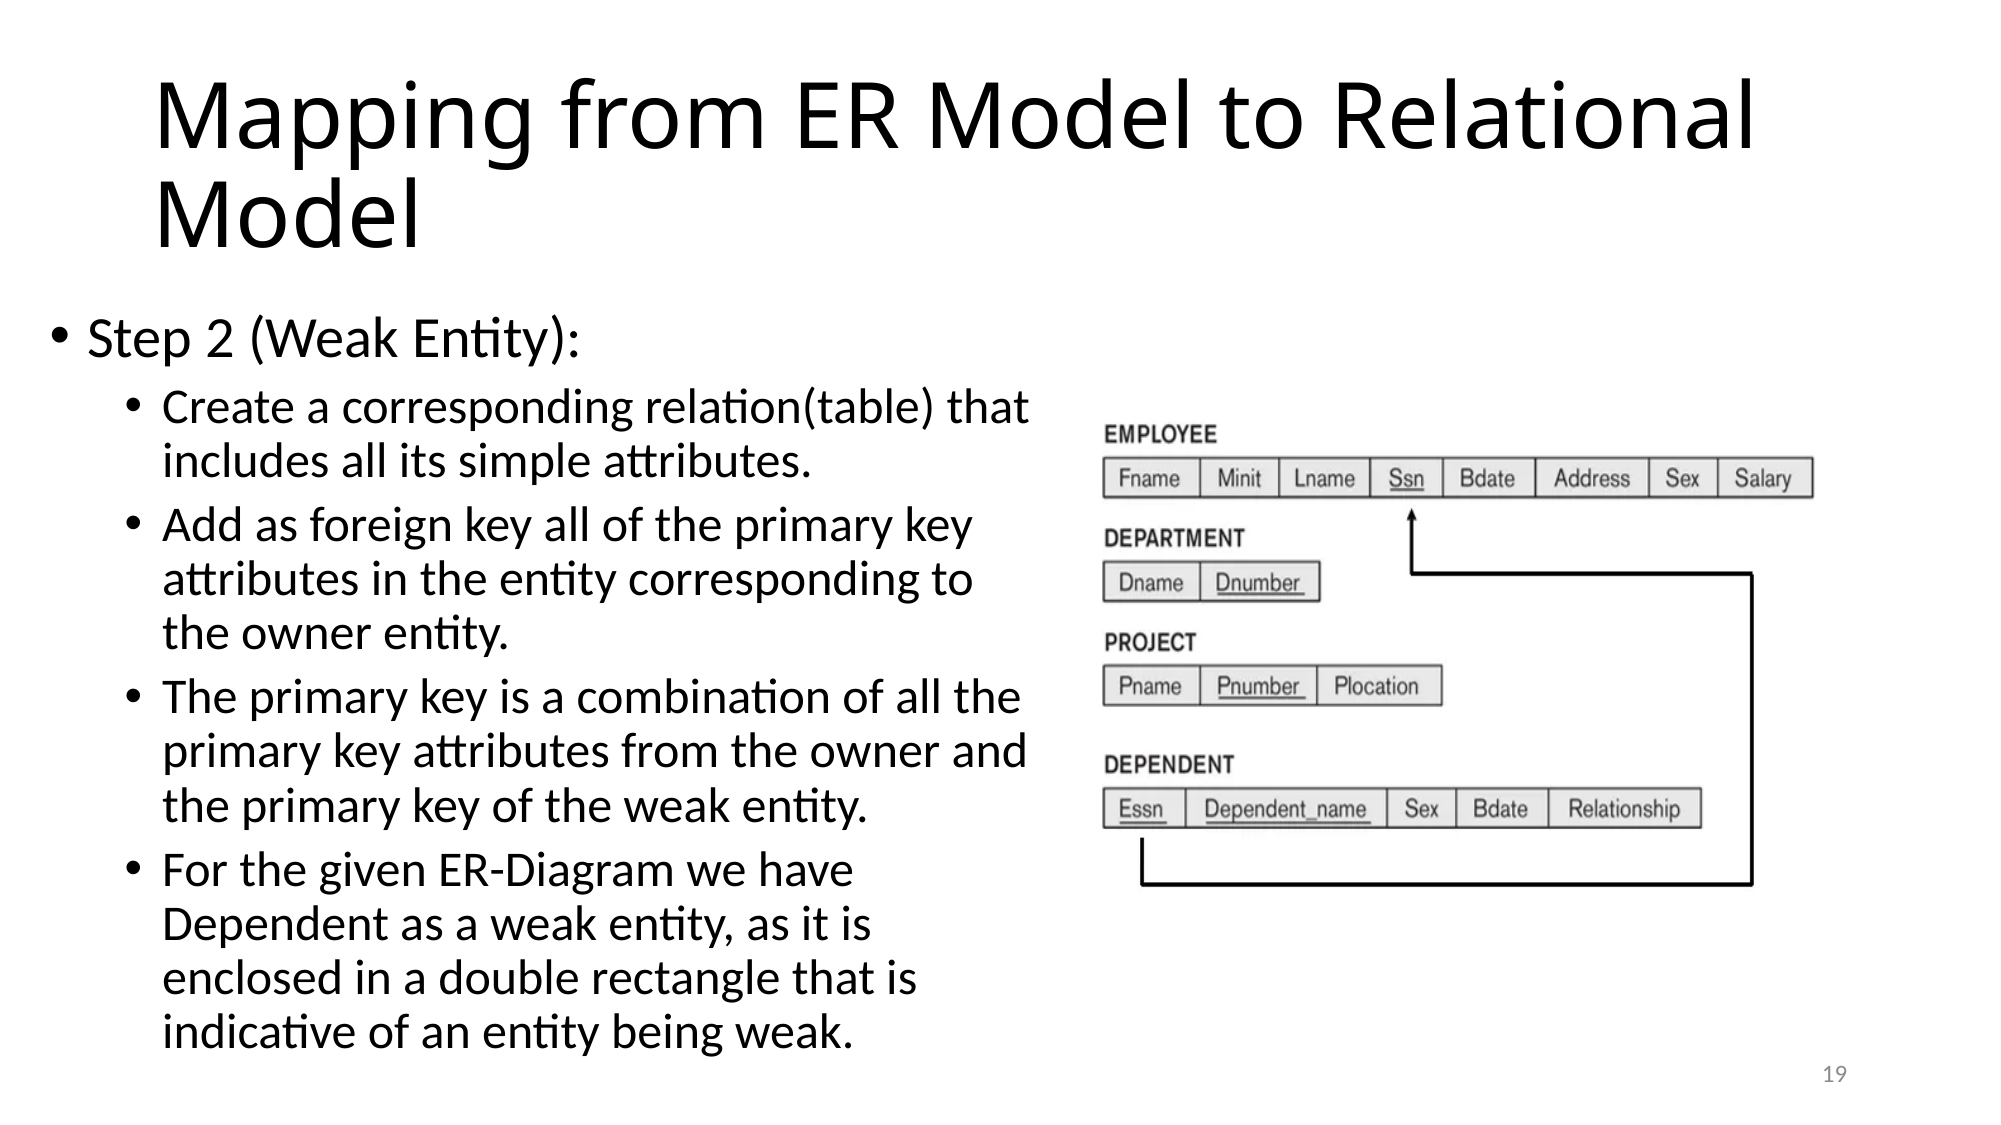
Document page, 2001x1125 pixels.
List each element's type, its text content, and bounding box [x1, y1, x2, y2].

list Step 2 (Weak Entity): Create a corresponding relation(table) that includes all its simple attributes. Add as foreign key all of the primary key attributes in the entity corresponding to the owner entity. The primary key is a combination of all the primary key attributes from the owner and the primary key of the weak entity. For the given ER-Diagram we have Dependent as a weak entity, as it is enclosed in a double rectangle that is indicative of an entity being weak. [34, 299, 1064, 1103]
slide_number 19 [1412, 1042, 1863, 1103]
title Mapping from ER Model to Relational Model [137, 59, 1863, 278]
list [1096, 417, 1821, 896]
